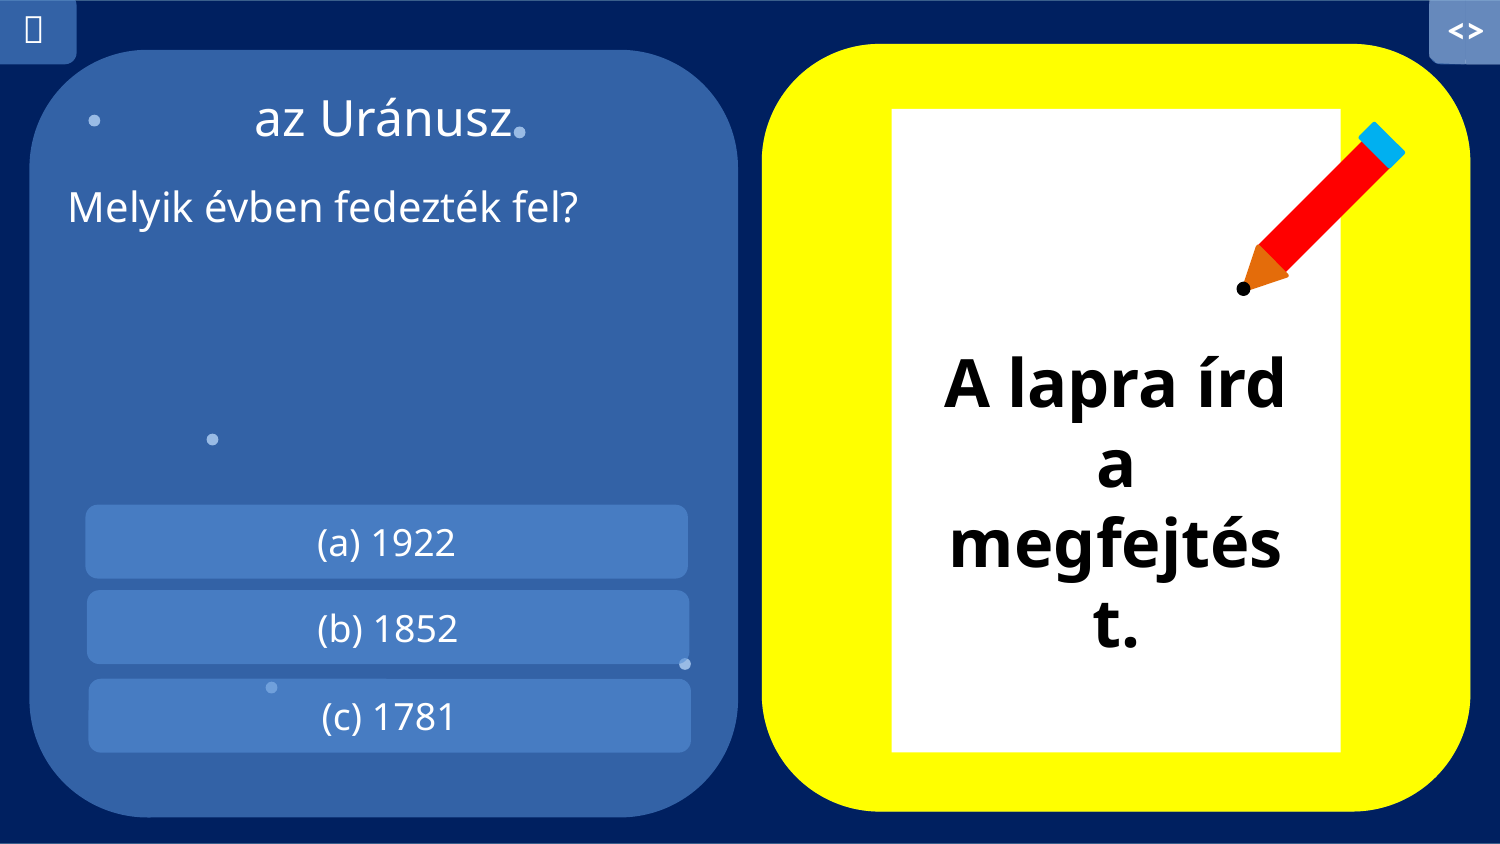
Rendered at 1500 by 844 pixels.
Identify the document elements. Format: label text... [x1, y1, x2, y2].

text_box az Uránusz [135, 79, 632, 154]
text_box [84, 503, 693, 755]
text_box [0, 0, 1500, 844]
text_box  [0, 0, 79, 67]
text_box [1237, 124, 1404, 297]
text_box [759, 41, 1473, 814]
text_box [27, 47, 741, 820]
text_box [791, 114, 1442, 765]
text_box Melyik évben fedezték fel? [53, 173, 715, 239]
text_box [1428, 0, 1500, 65]
text_box [890, 107, 1343, 113]
